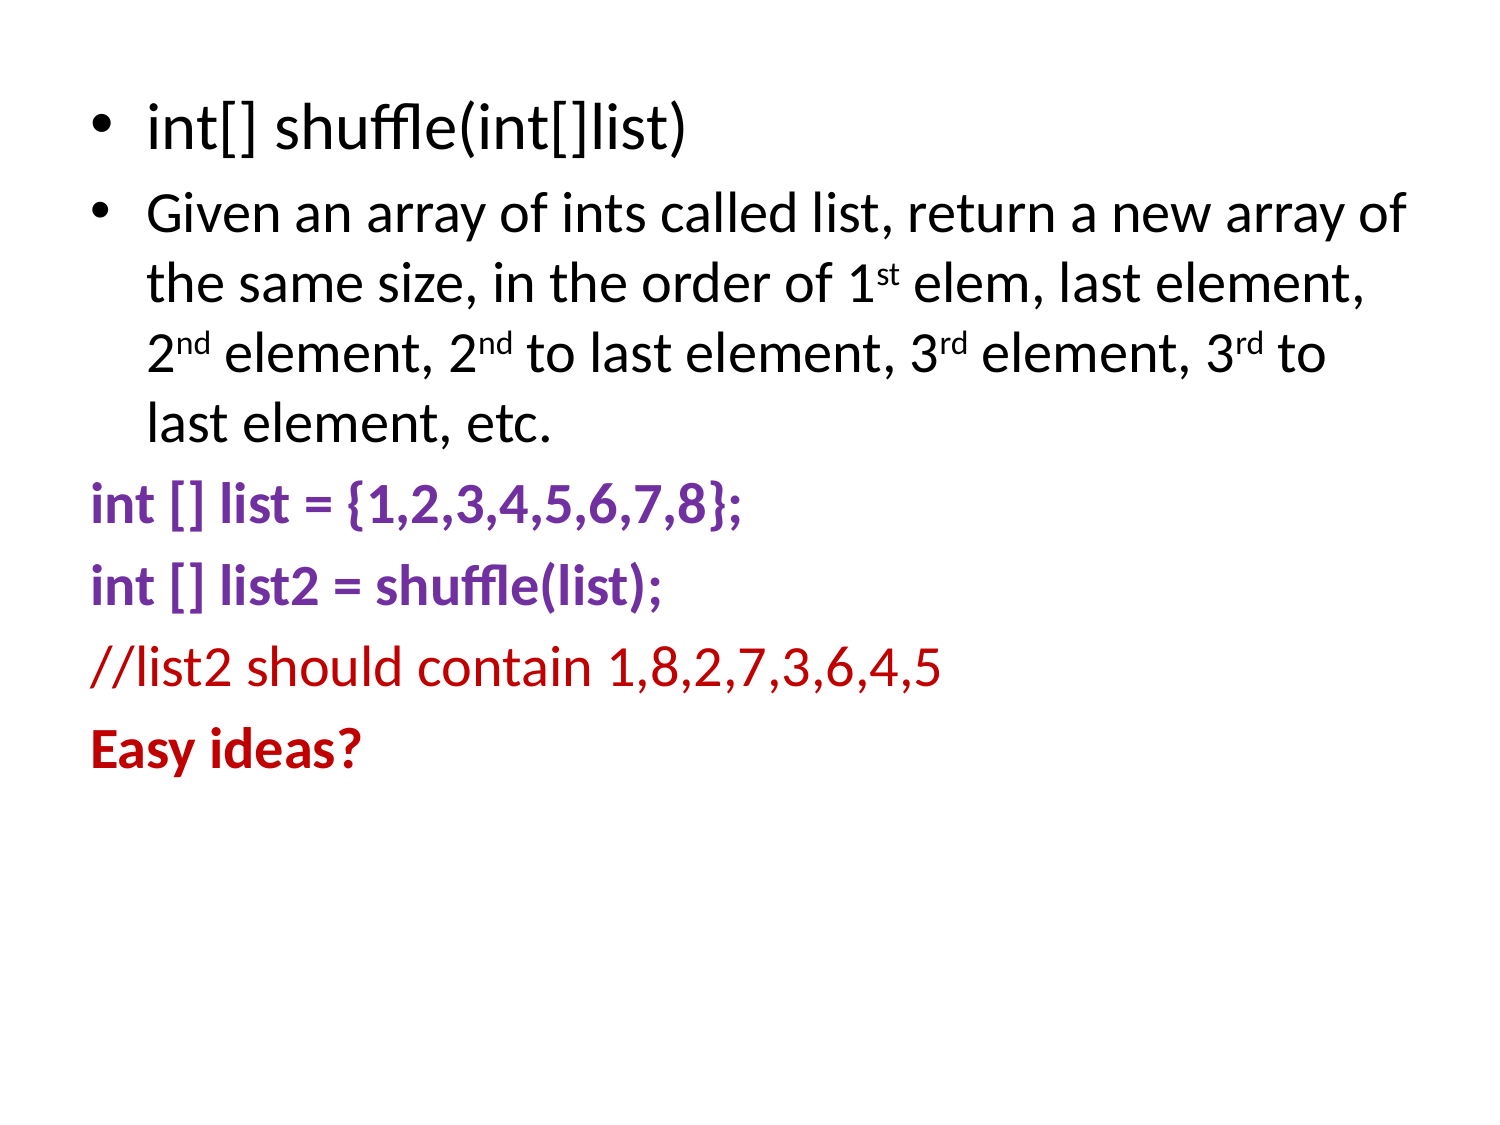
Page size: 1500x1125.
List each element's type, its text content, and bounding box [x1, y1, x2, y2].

list int[] shuffle(int[]list) Given an array of ints called list, return a new array of the same size, in the order of 1st elem, last element, 2nd element, 2nd to last element, 3rd element, 3rd to last element, etc. int [] list = {1,2,3,4,5,6,7,8}; int [] list2 = shuffle(list); //list2 should contain 1,8,2,7,3,6,4,5 Easy ideas? [75, 75, 1438, 1005]
